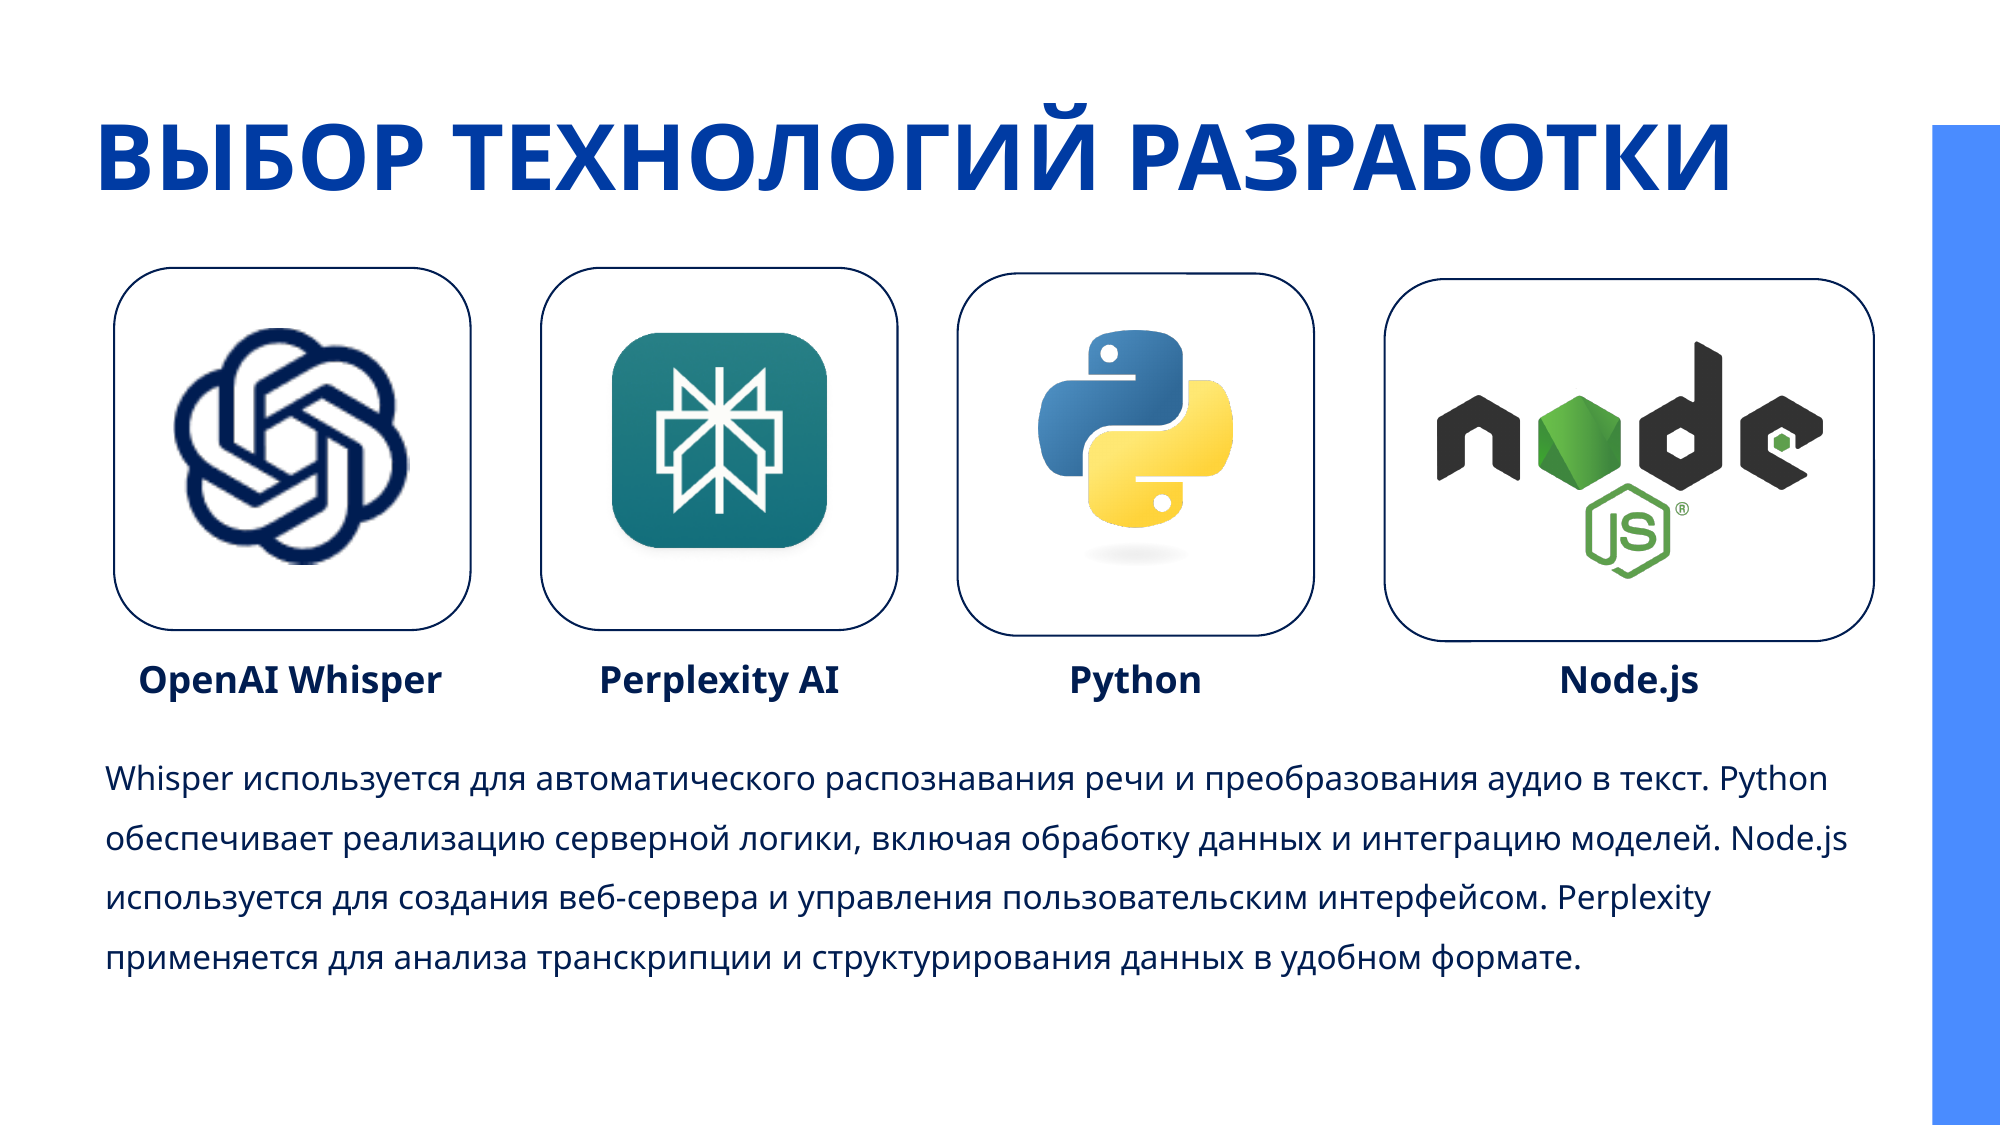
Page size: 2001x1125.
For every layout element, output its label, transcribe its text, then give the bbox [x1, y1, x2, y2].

text_box OpenAI Whisper [113, 648, 468, 709]
text_box Node.js [1452, 648, 1807, 709]
title ВЫБОР ТЕХНОЛОГИЙ РАЗРАБОТКИ [78, 83, 1843, 226]
text_box Python [958, 648, 1313, 709]
text_box [111, 265, 473, 633]
text_box Perplexity AI [542, 648, 897, 709]
text_box Whisper используется для автоматического распознавания речи и преобразования аудио в текст. Python обеспечивает реализацию серверной логики, включая обработку данных и интеграцию моделей. Node.js используется для создания веб-сервера и управления пользовательским интерфейсом. Perplexity применяется для анализа транскрипции и структурирования данных в удобном формате. [90, 729, 1910, 984]
picture [1038, 330, 1234, 568]
text_box [955, 271, 1317, 638]
text_box [538, 265, 900, 633]
text_box [1382, 276, 1877, 644]
picture [1437, 341, 1823, 579]
picture [172, 328, 410, 566]
picture [600, 330, 838, 568]
